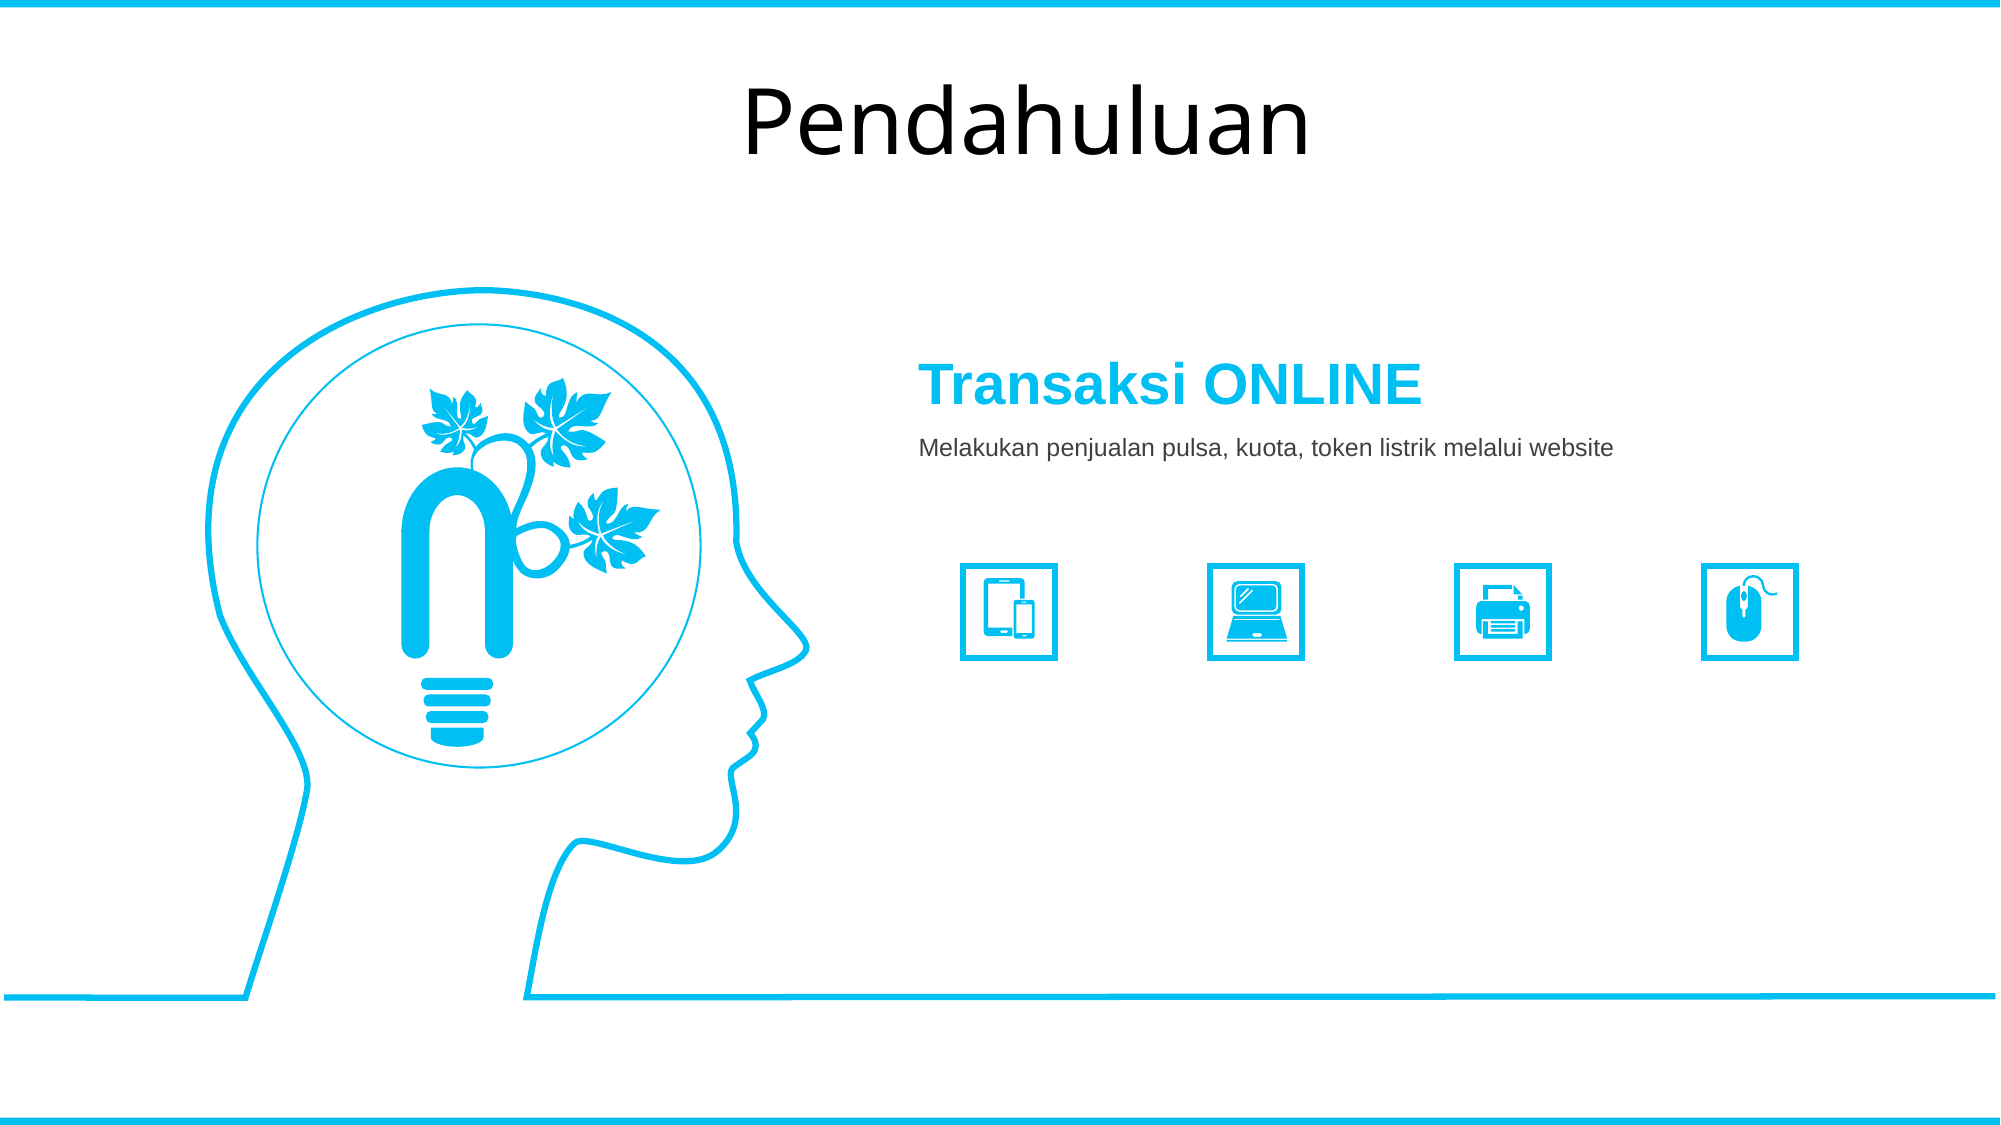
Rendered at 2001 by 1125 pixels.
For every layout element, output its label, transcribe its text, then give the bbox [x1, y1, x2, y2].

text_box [401, 374, 658, 747]
list Pendahuluan [77, 65, 1977, 185]
text_box Melakukan penjualan pulsa, kuota, token listrik melalui website [903, 424, 1871, 470]
text_box [1209, 565, 1303, 659]
text_box Transaksi ONLINE [903, 338, 1871, 424]
text_box [963, 565, 1056, 658]
text_box [3, 289, 1996, 999]
text_box [982, 576, 1036, 640]
text_box [1225, 580, 1289, 643]
text_box [1457, 565, 1550, 658]
text_box [1703, 565, 1797, 659]
text_box [1475, 582, 1531, 640]
text_box [256, 323, 621, 769]
text_box [658, 413, 702, 679]
text_box [1725, 574, 1779, 643]
